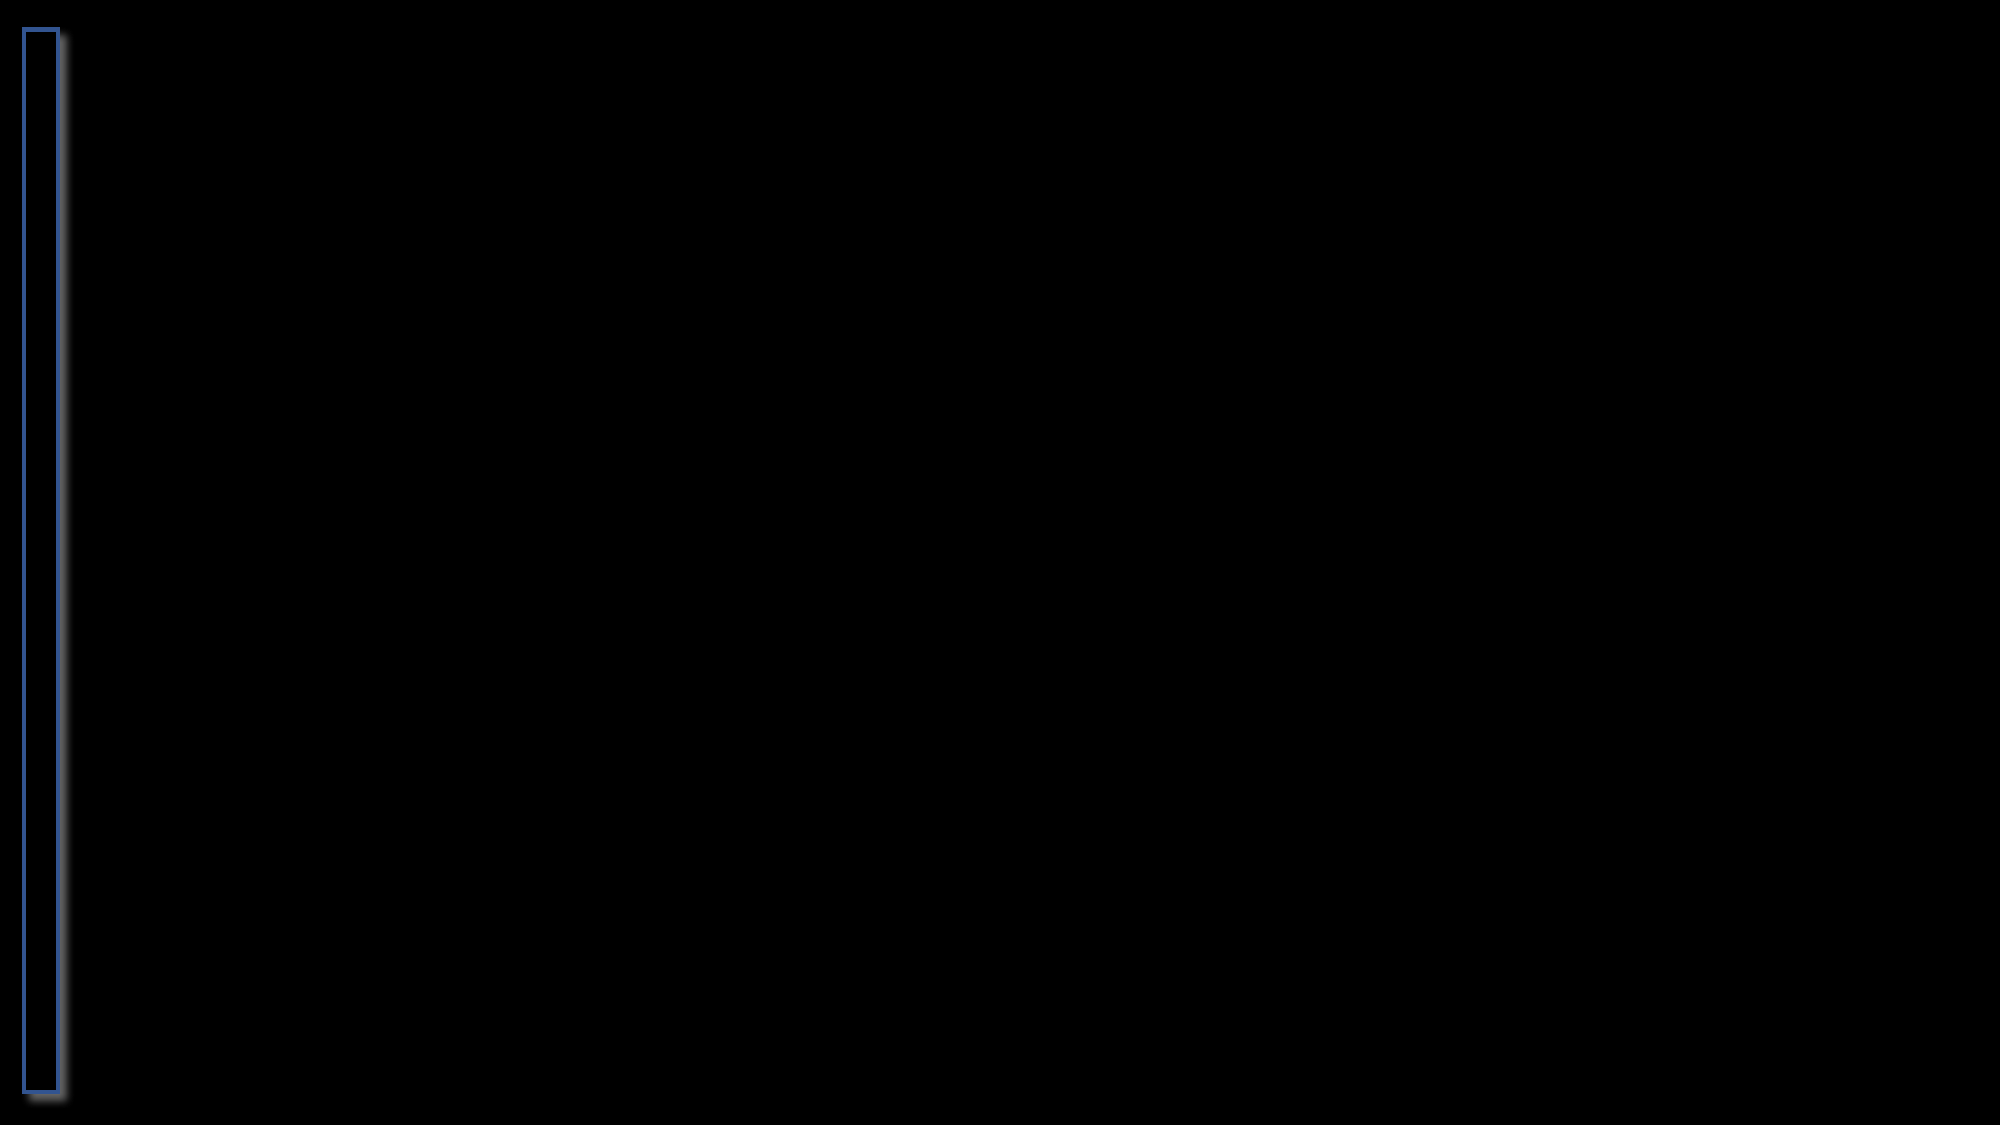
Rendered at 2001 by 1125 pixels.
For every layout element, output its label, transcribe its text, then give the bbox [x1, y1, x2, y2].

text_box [59, 31, 70, 149]
text_box [23, 28, 59, 1093]
title 3. why [0, 0, 106, 149]
